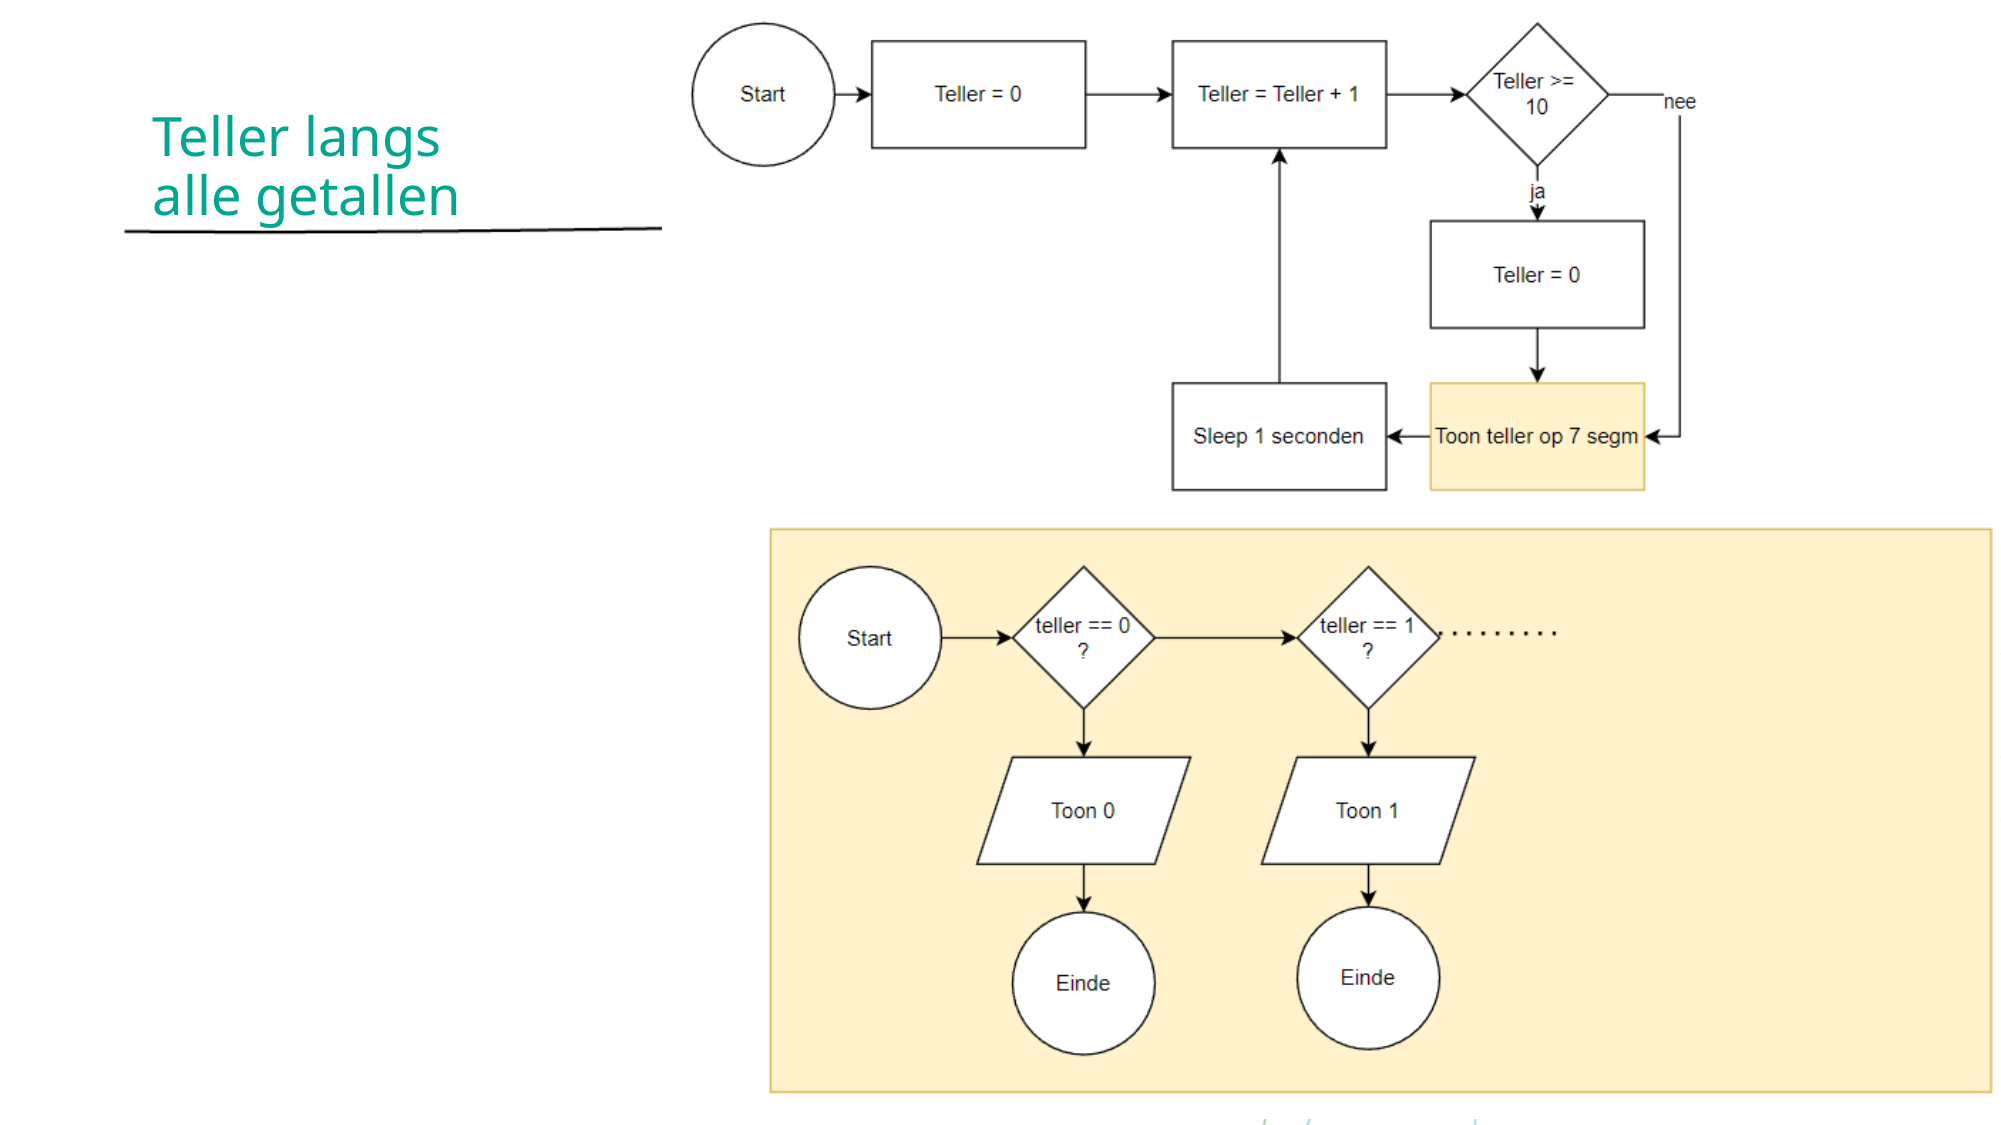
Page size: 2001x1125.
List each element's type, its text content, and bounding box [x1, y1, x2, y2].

picture [0, 0, 2001, 1125]
title Teller langs alle getallen [137, 59, 662, 278]
